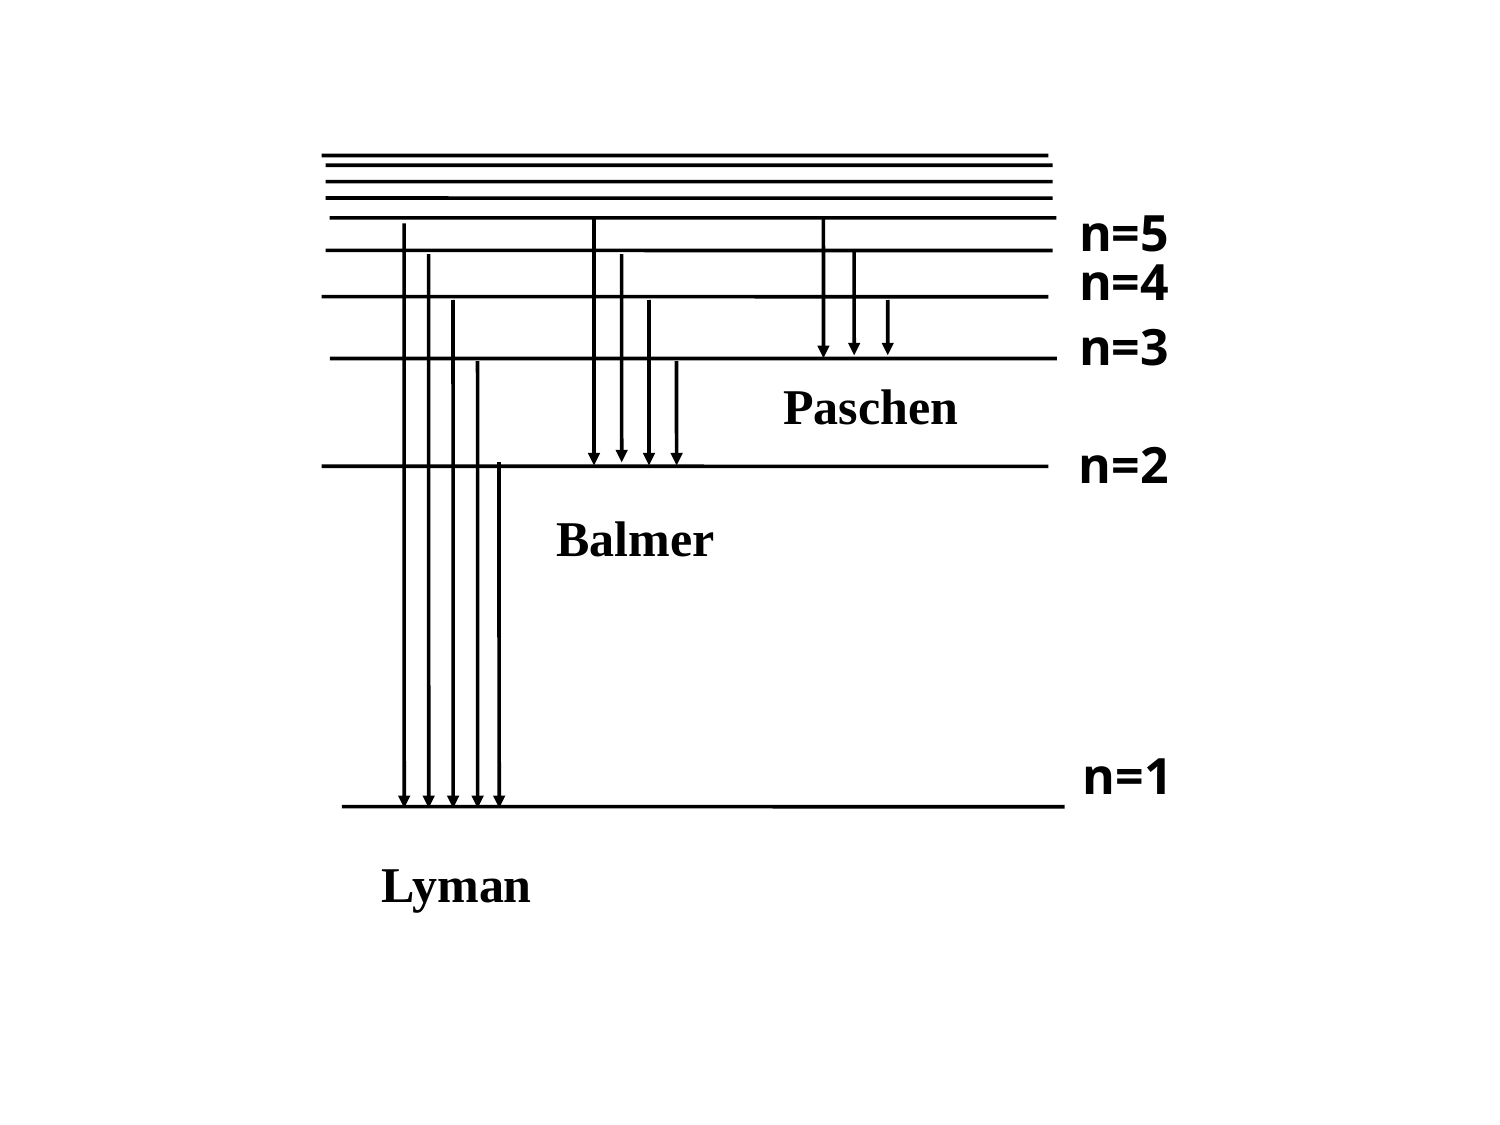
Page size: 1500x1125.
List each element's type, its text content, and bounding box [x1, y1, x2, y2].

text_box Lyman [367, 845, 674, 920]
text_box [321, 155, 1268, 813]
